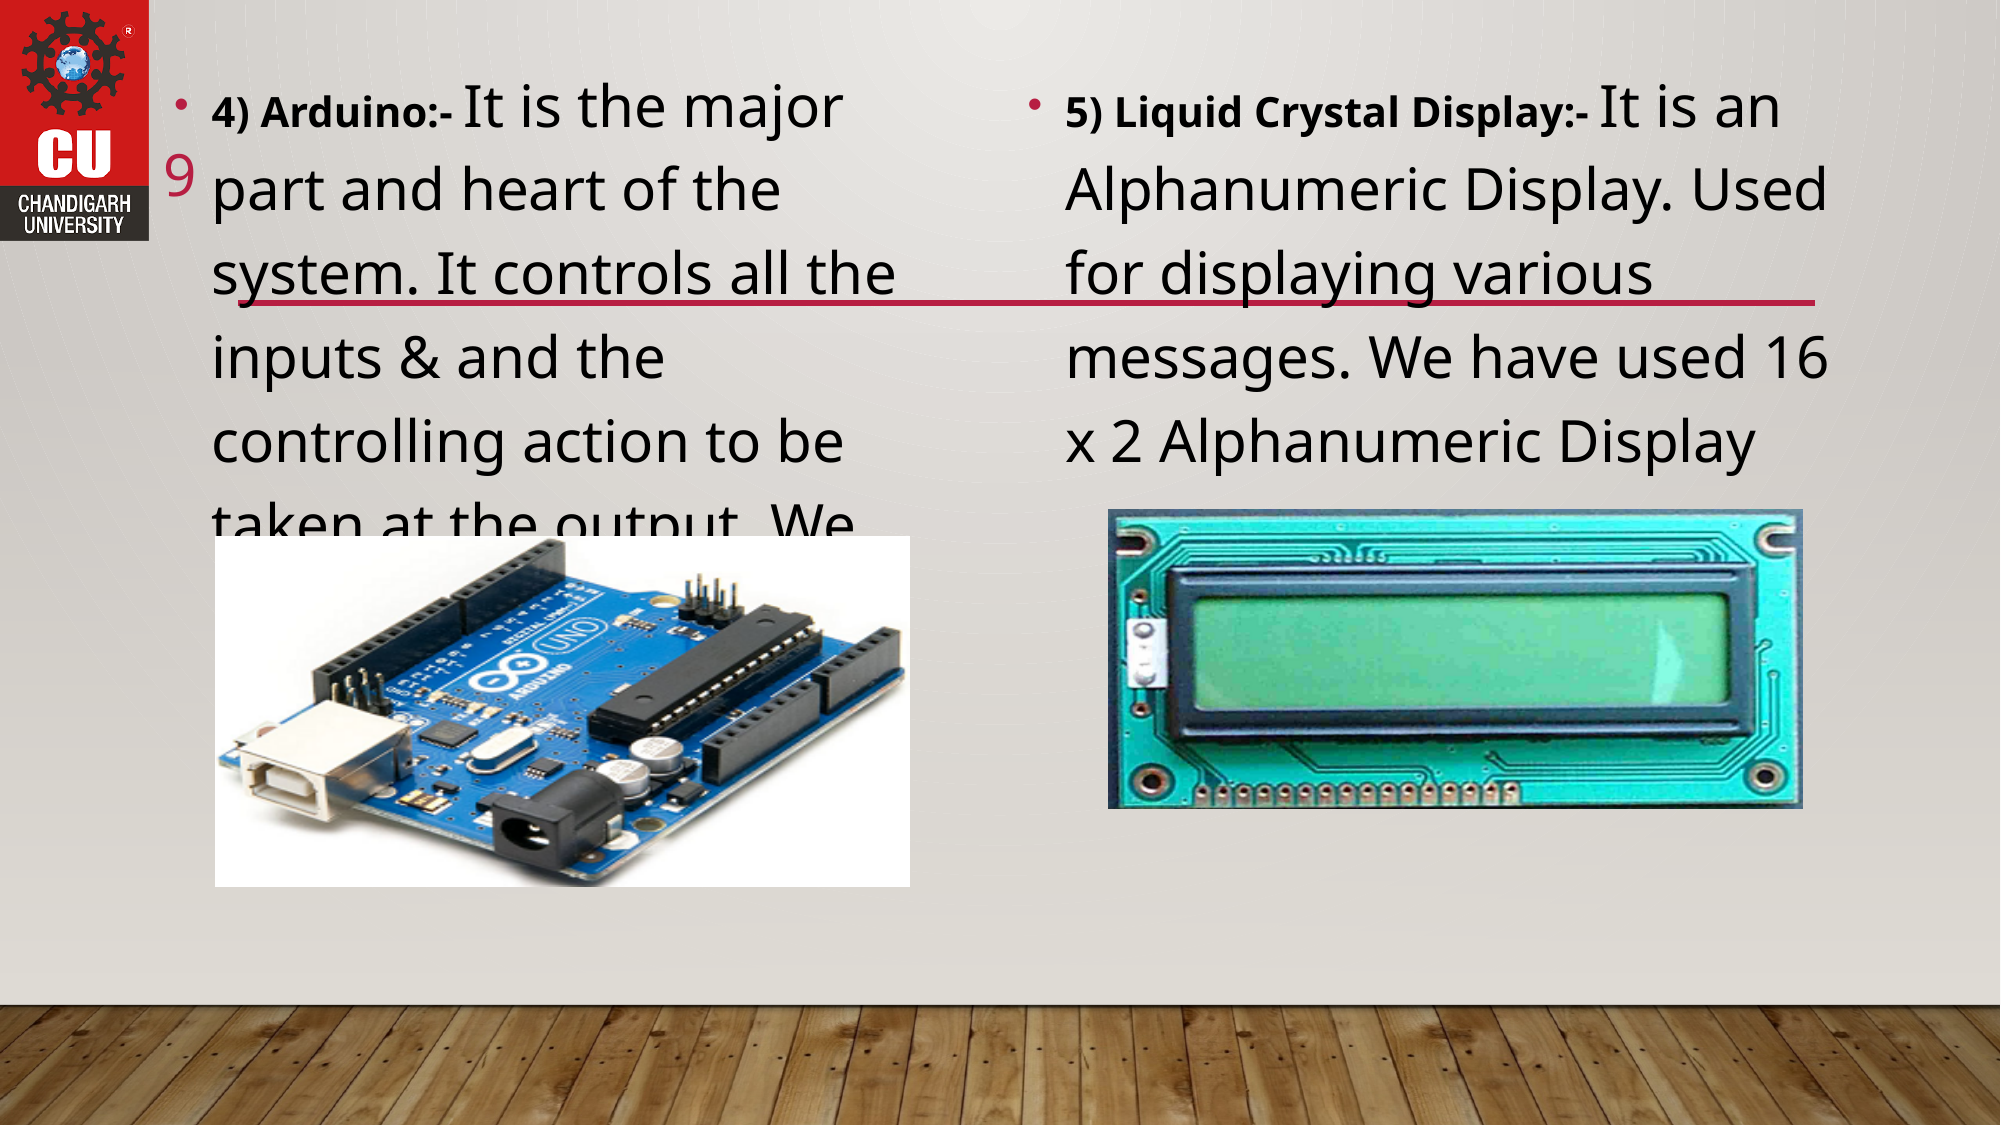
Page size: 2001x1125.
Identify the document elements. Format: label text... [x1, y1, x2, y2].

picture [0, 0, 149, 241]
slide_number 9 [149, 131, 212, 214]
list 4) Arduino:- It is the major part and heart of the system. It controls all the inputs & and the controlling action to be taken at the output. We have used Arduino Uno. [159, 47, 988, 1014]
picture [0, 1005, 2000, 1125]
picture [214, 536, 911, 888]
list 5) Liquid Crystal Display:- It is an Alphanumeric Display. Used for displaying various messages. We have used 16 x 2 Alphanumeric Display [1012, 47, 1863, 1014]
picture [1107, 509, 1803, 809]
